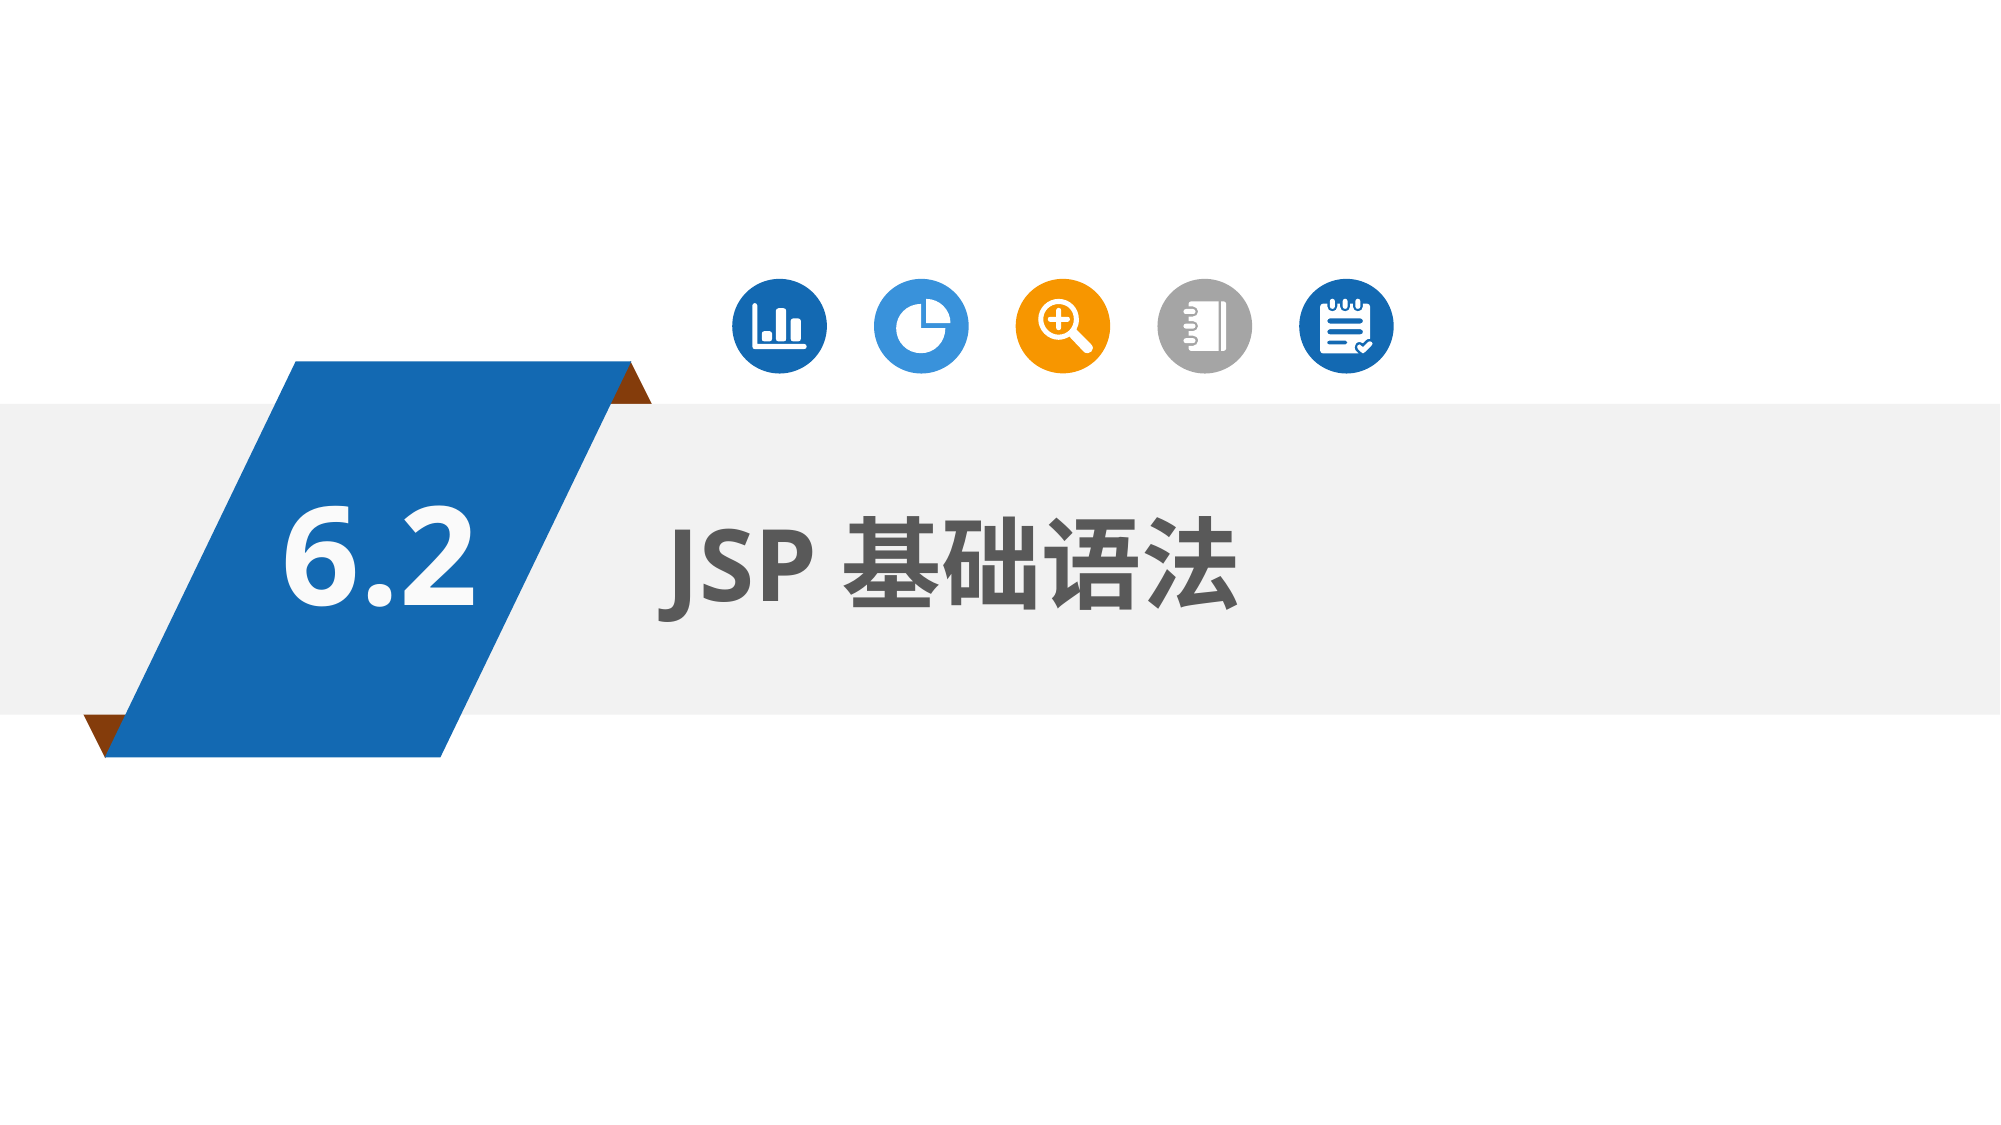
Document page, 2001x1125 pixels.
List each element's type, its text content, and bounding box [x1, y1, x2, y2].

text_box JSP基础语法 [651, 494, 1756, 630]
text_box 6.2 [266, 460, 552, 641]
